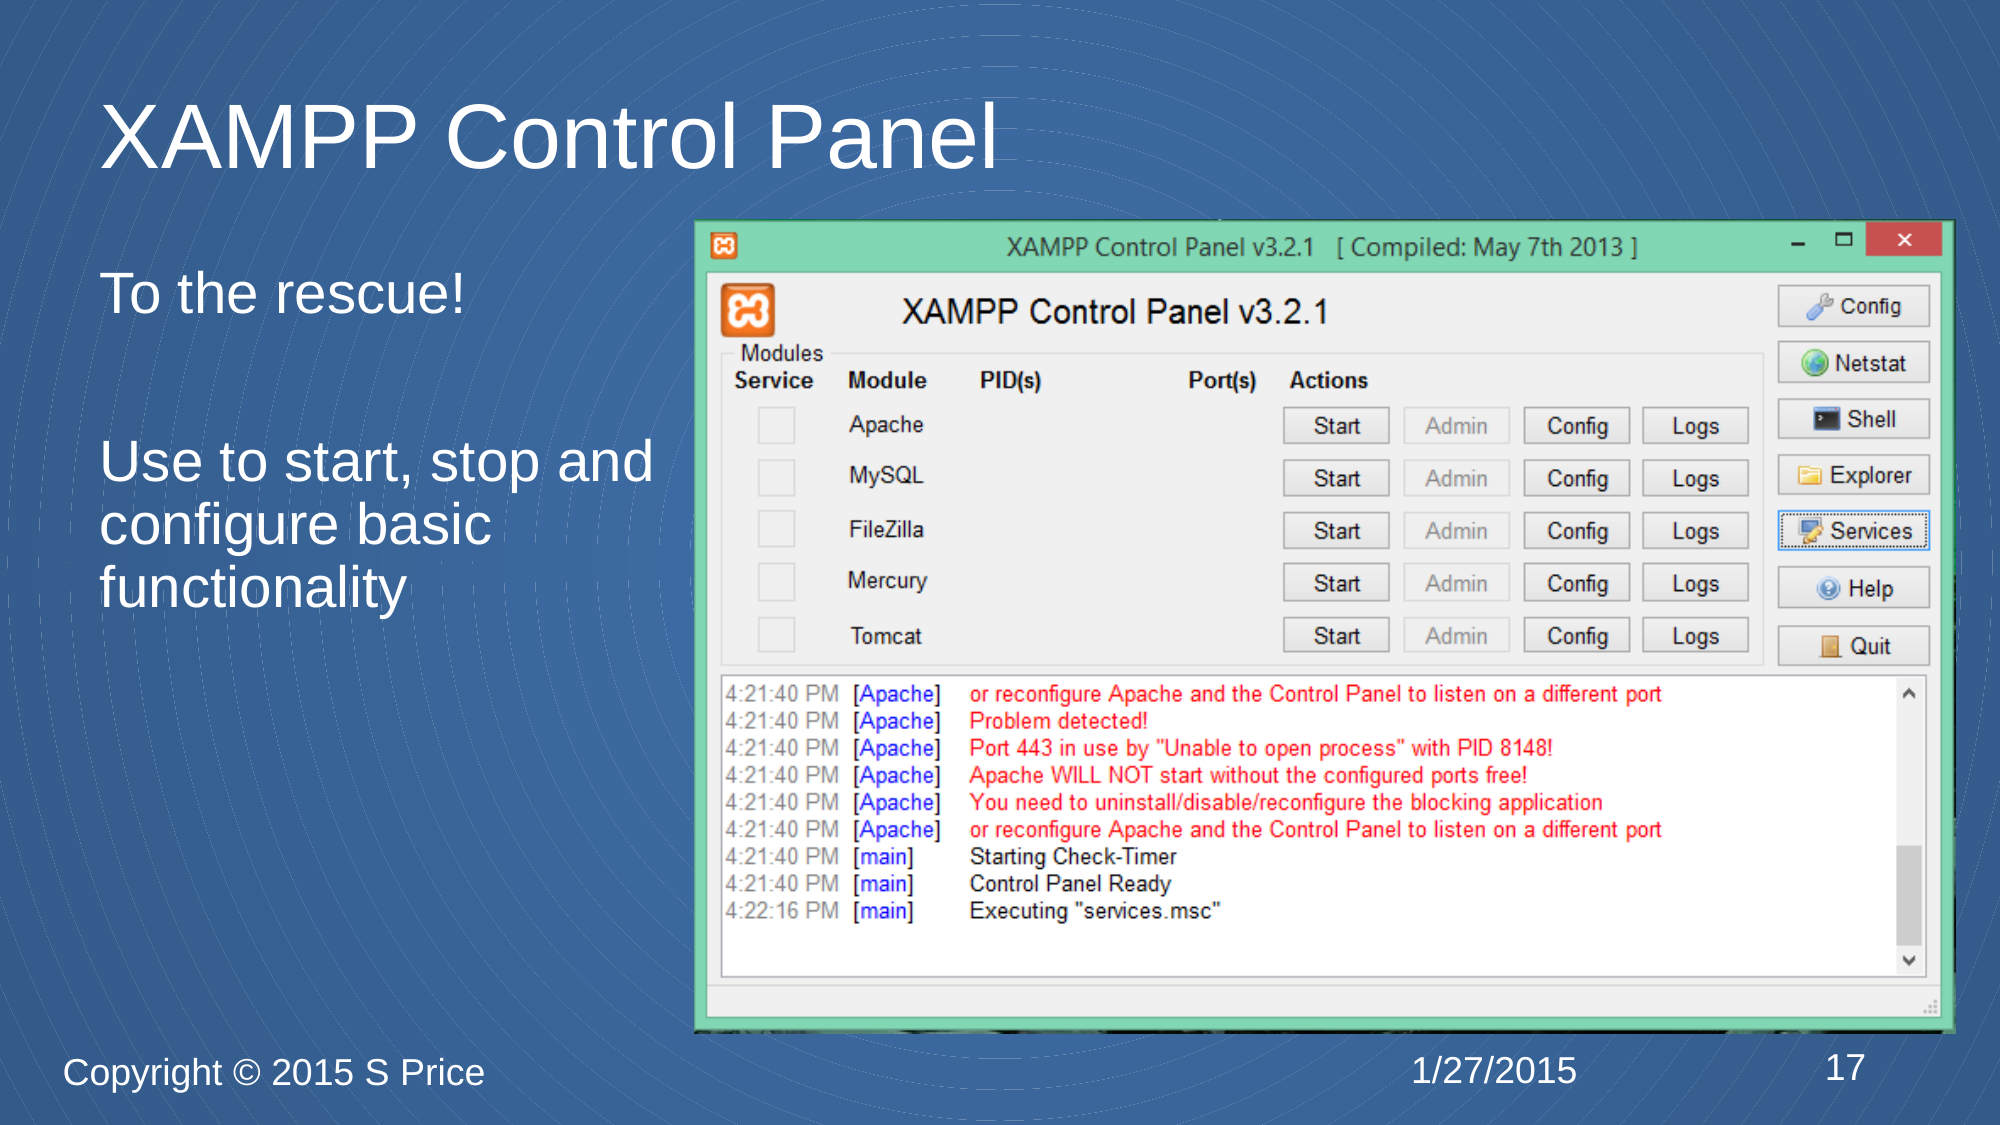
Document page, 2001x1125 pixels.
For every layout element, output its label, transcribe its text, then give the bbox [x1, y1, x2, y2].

subtitle To the rescue! Use to start, stop and configure basic functionality [99, 263, 689, 940]
footer Copyright © 2015 S Price [48, 1039, 1397, 1101]
slide_number 17 [1810, 1042, 1901, 1097]
title XAMPP Control Panel [99, 44, 1900, 233]
picture [694, 219, 1956, 1034]
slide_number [1397, 1042, 1659, 1100]
